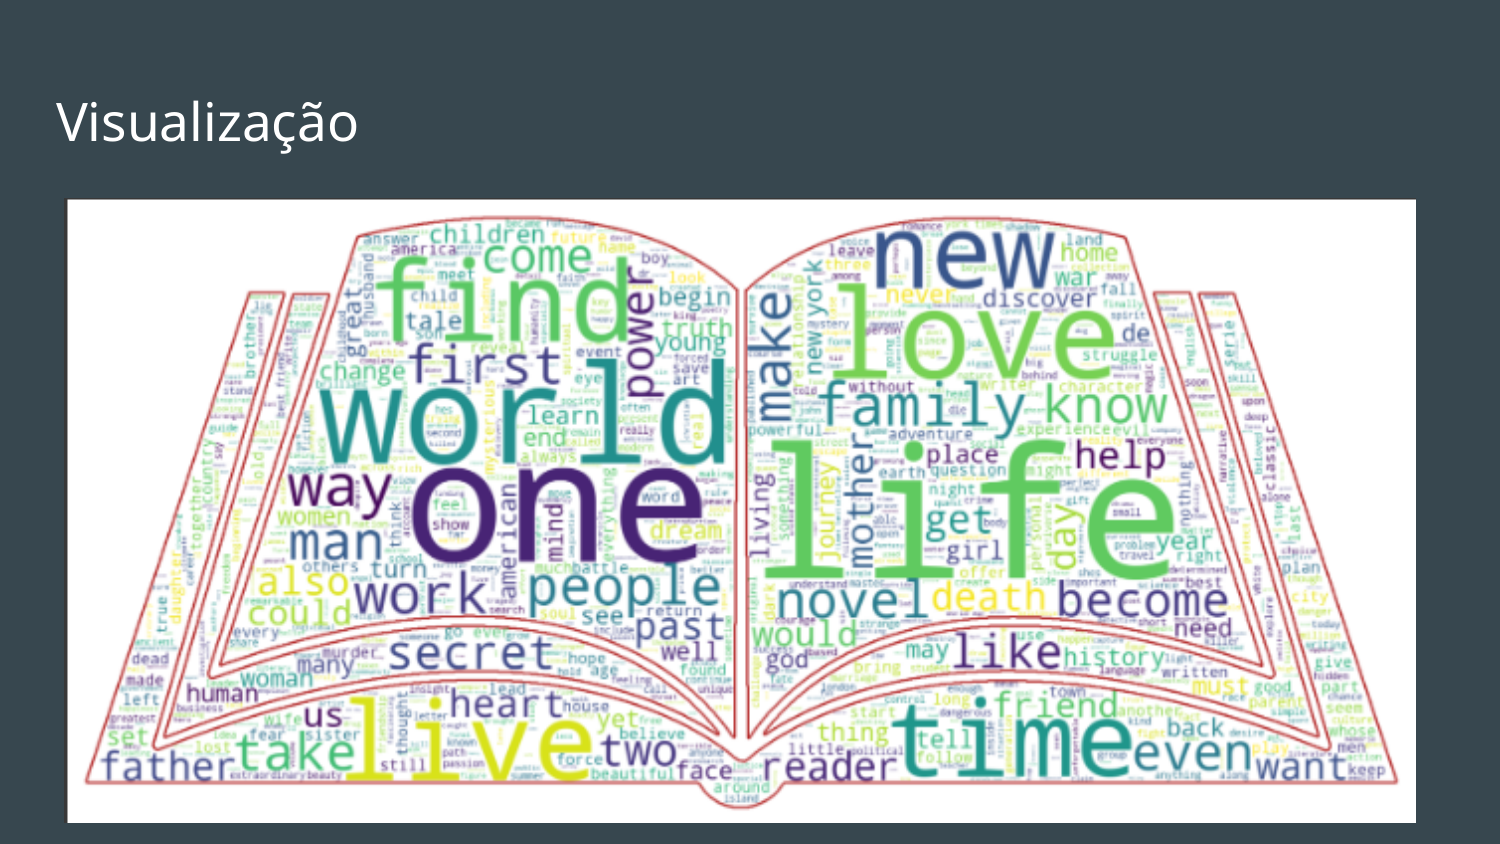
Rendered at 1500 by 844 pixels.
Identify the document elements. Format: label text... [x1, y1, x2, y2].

picture [64, 198, 1416, 823]
title Visualização [41, 72, 1439, 167]
